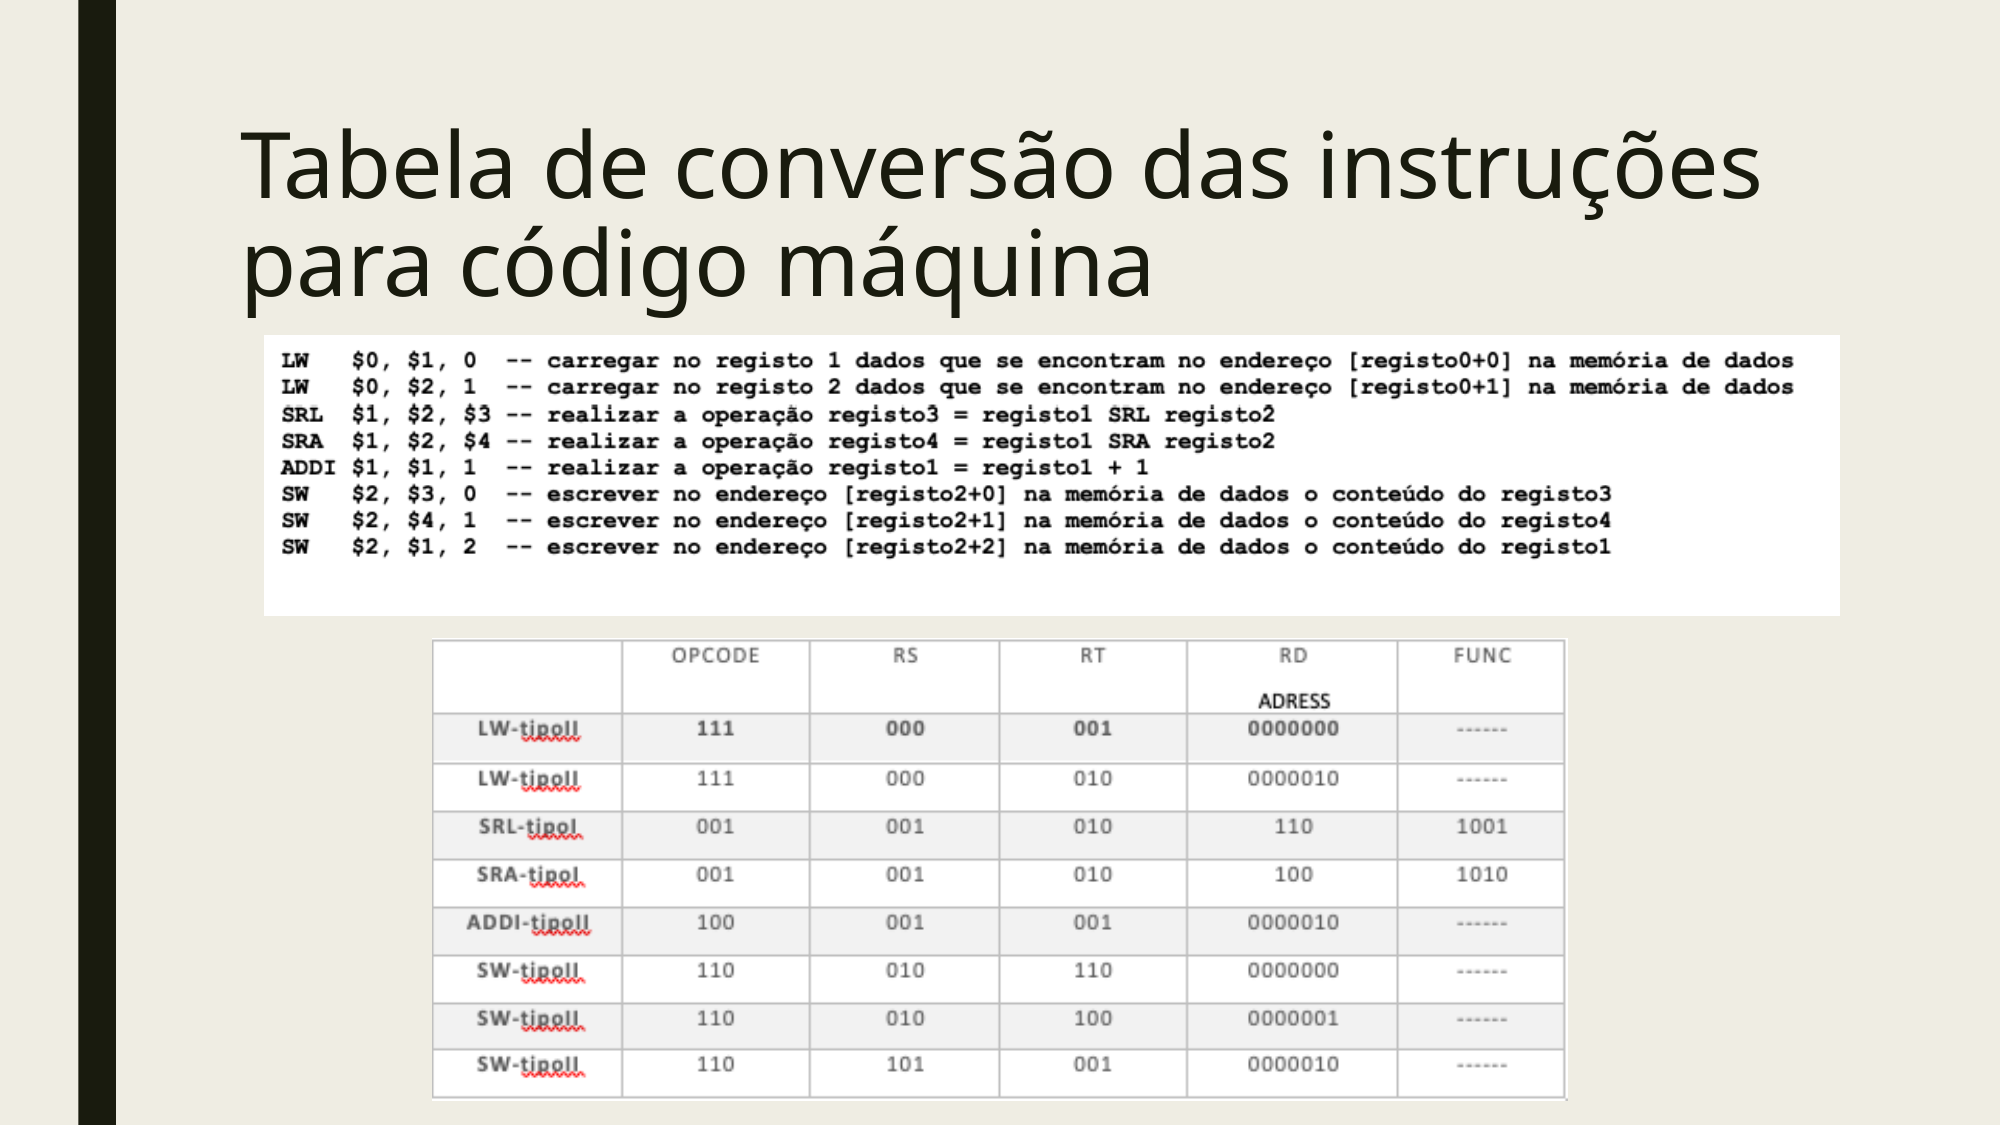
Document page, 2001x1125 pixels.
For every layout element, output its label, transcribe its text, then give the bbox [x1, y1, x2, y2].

picture [432, 638, 1568, 1101]
title Tabela de conversão das instruções para código máquina [225, 112, 1800, 357]
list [264, 335, 1840, 616]
